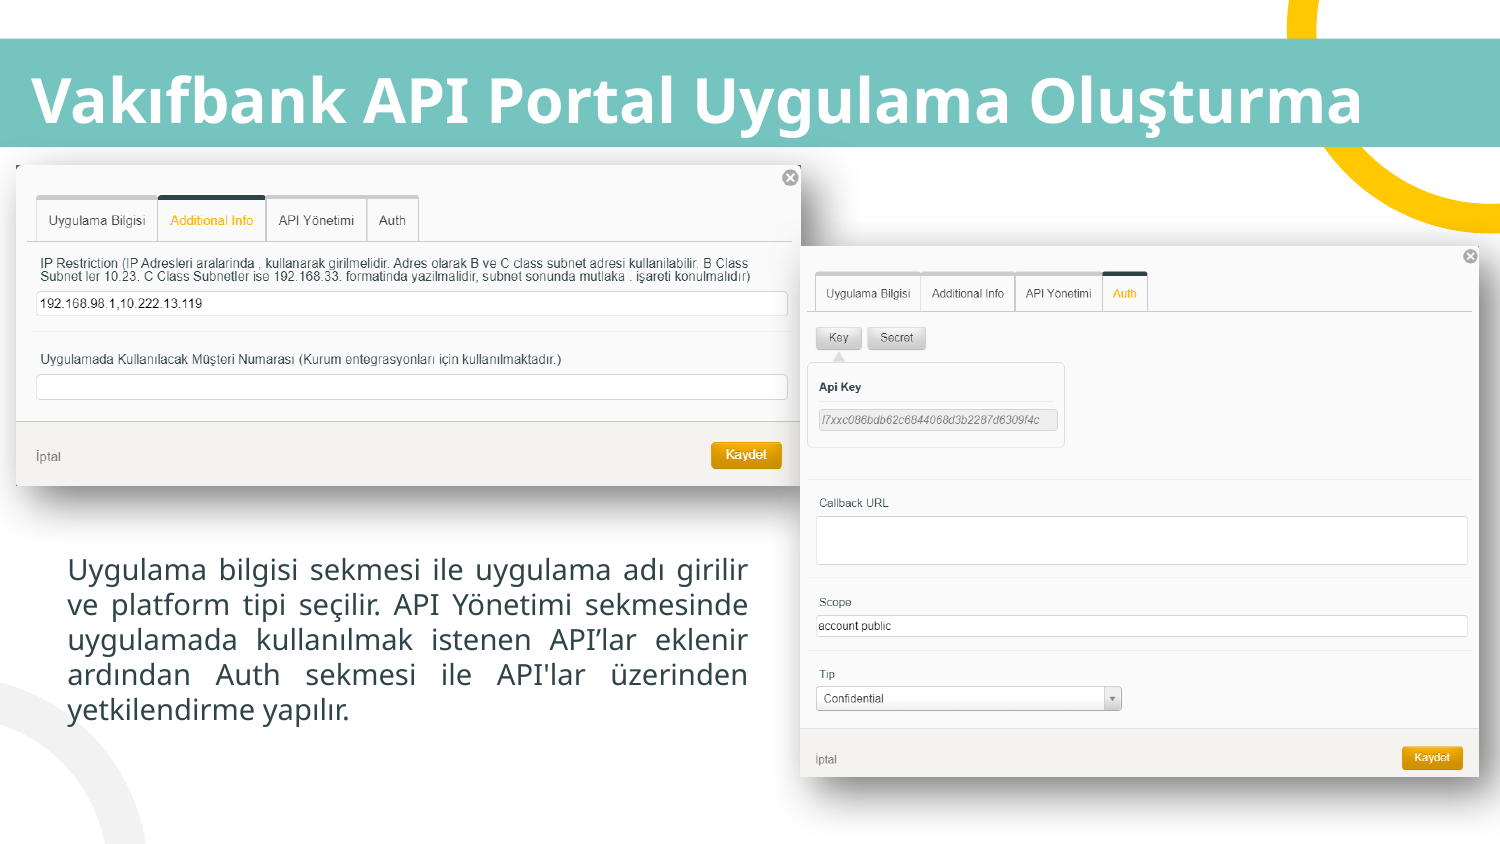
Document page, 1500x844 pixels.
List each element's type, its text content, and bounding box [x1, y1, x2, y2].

text_box Uygulama bilgisi sekmesi ile uygulama adı girilir ve platform tipi seçilir. API Yönetimi sekmesinde uygulamada kullanılmak istenen API’lar eklenir ardından Auth sekmesi ile API'lar üzerinden yetkilendirme yapılır. [52, 544, 764, 844]
title Vakıfbank API Portal Uygulama Oluşturma [16, 46, 1449, 141]
picture [15, 165, 1479, 778]
